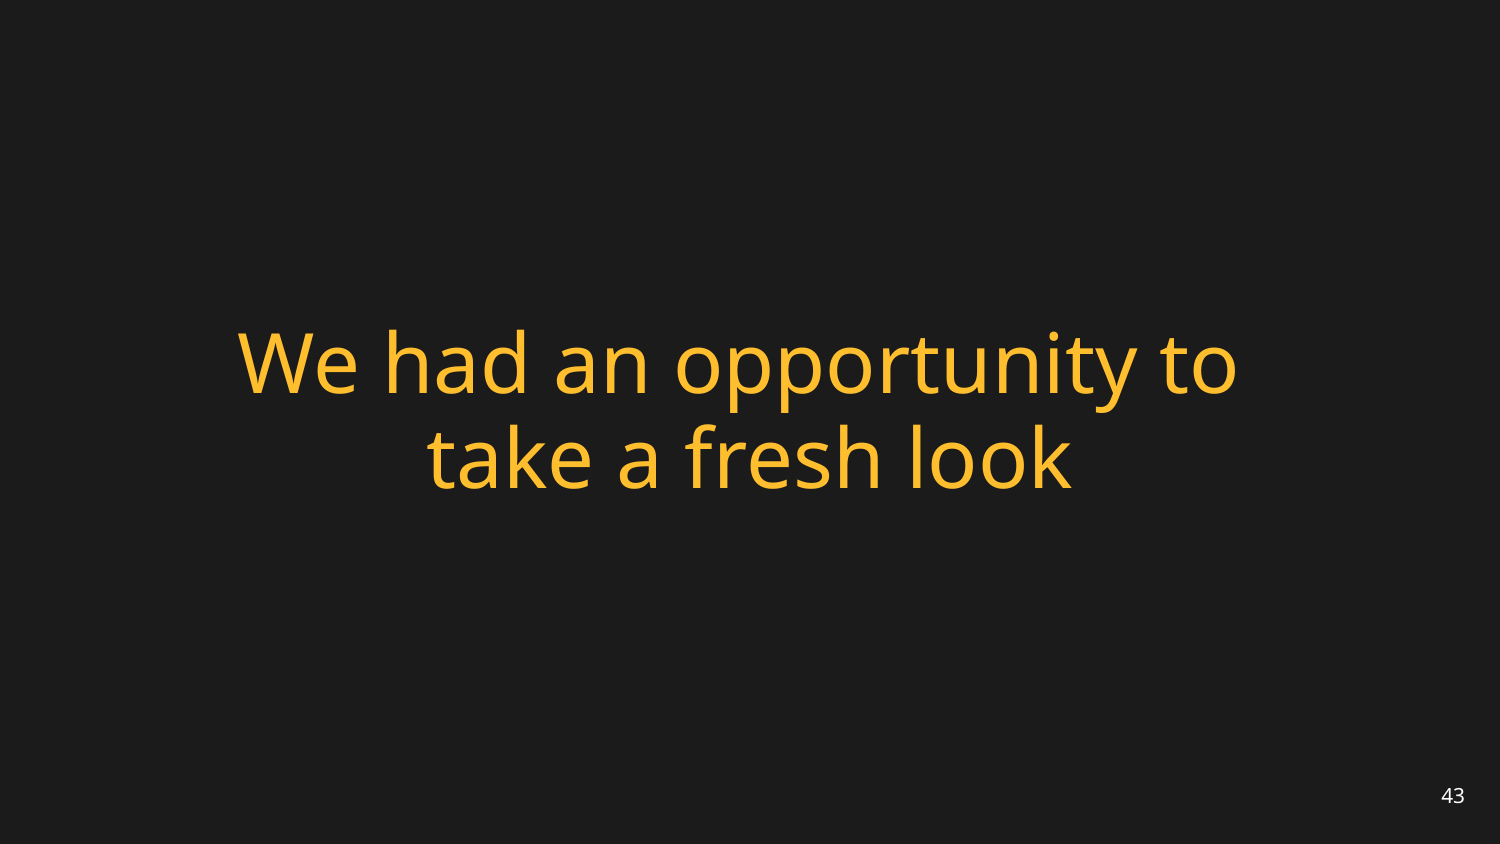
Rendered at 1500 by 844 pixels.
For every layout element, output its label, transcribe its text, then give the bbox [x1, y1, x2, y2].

slide_number 43 [1389, 764, 1480, 830]
title We had an opportunity to take a fresh look [51, 72, 1449, 753]
